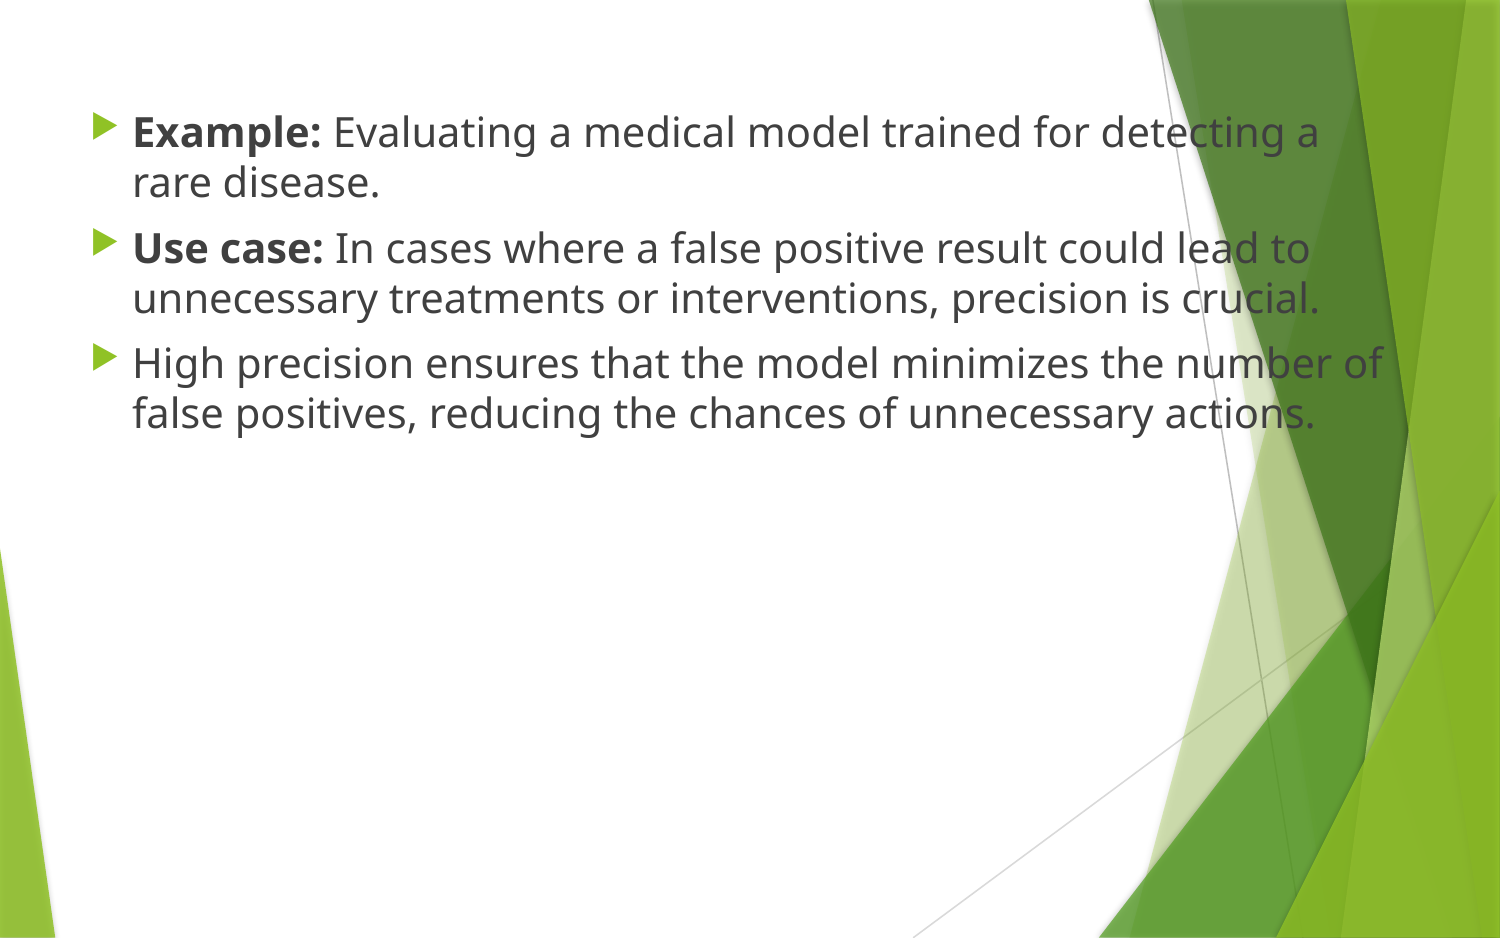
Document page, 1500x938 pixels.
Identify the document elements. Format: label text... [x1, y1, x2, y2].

list Example: Evaluating a medical model trained for detecting a rare disease. Use case: In cases where a false positive result could lead to unnecessary treatments or interventions, precision is crucial. High precision ensures that the model minimizes the number of false positives, reducing the chances of unnecessary actions. [75, 98, 1425, 838]
